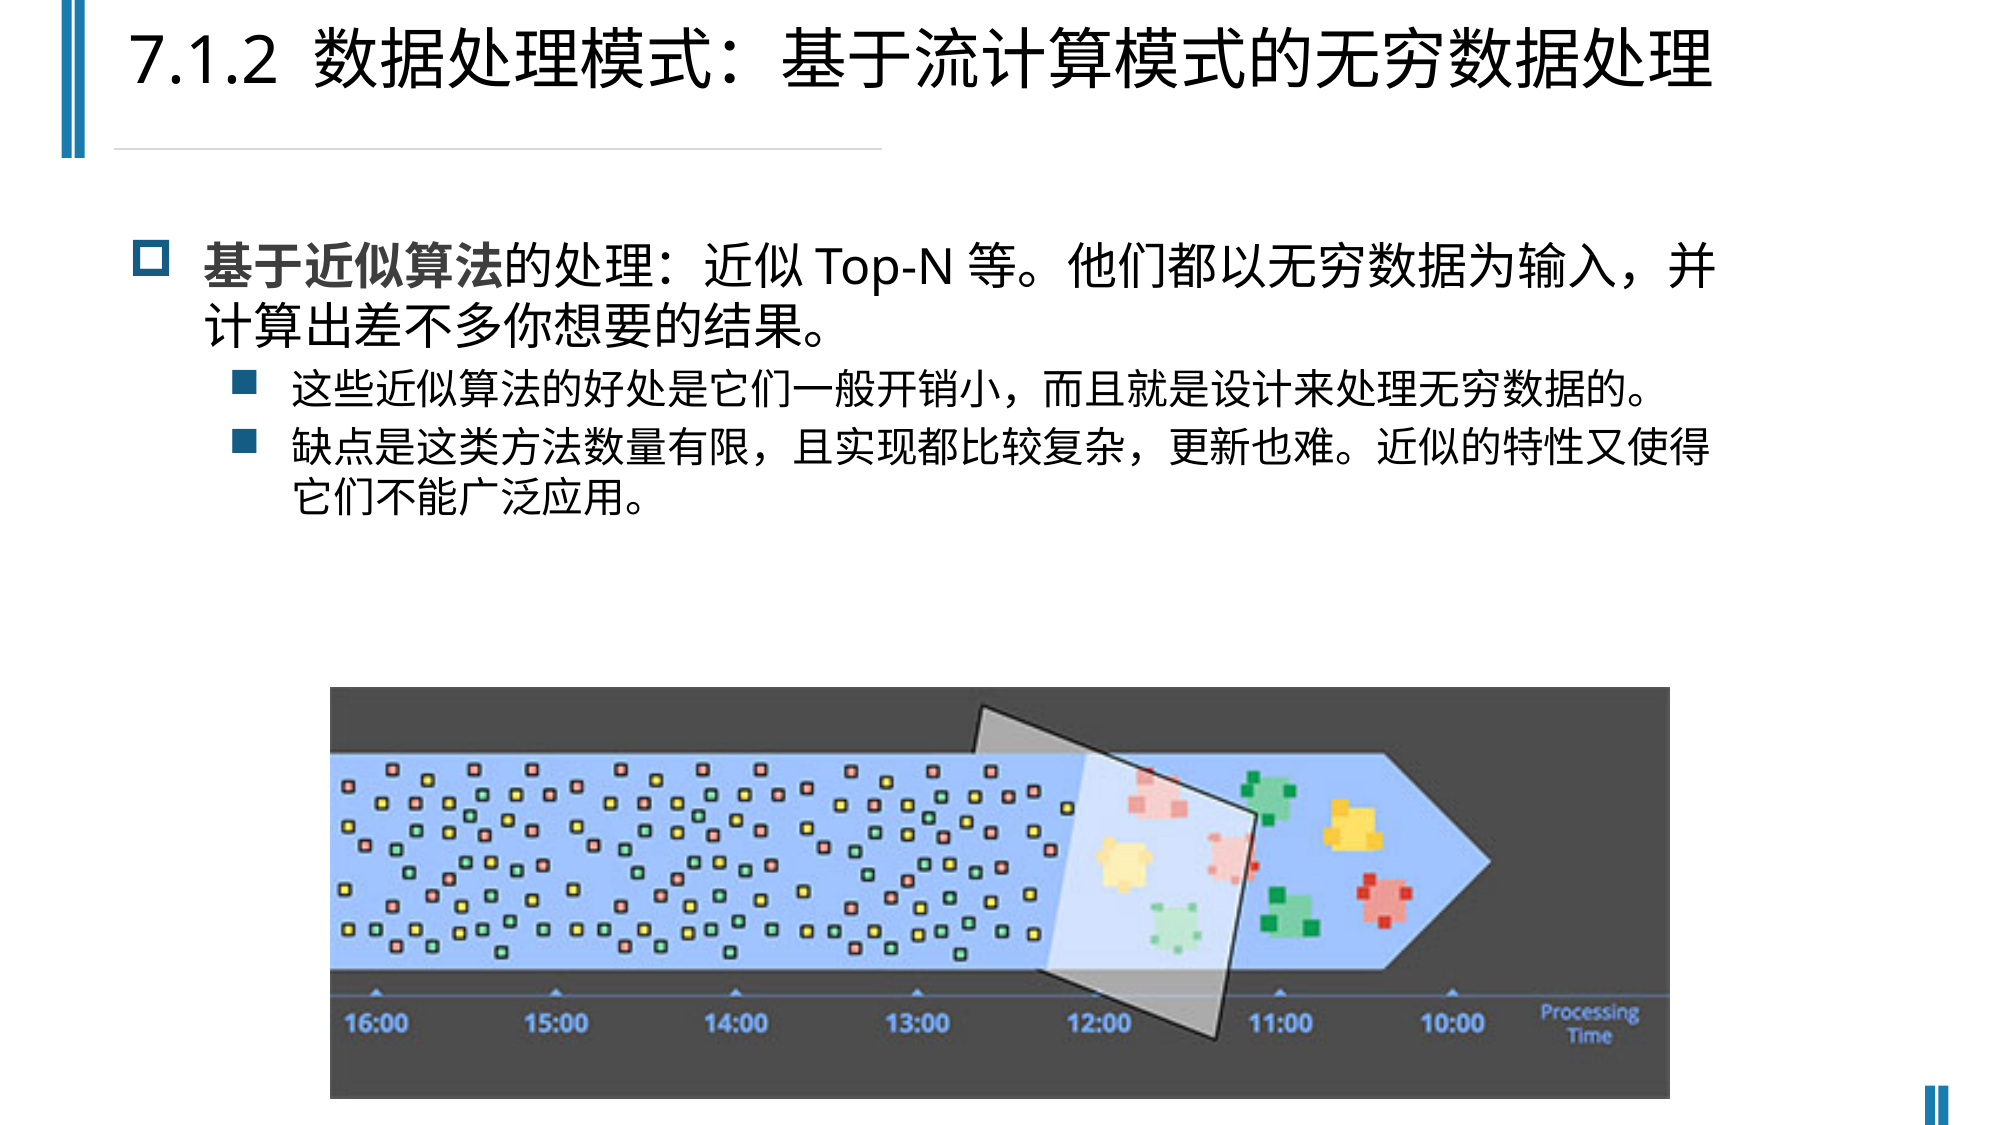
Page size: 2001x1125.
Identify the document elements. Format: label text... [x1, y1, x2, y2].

picture [330, 687, 1670, 1099]
list 7.1.2 数据处理模式：基于流计算模式的无穷数据处理 [114, 9, 1965, 284]
list 基于近似算法的处理：近似Top-N等。他们都以无穷数据为输入，并计算出差不多你想要的结果。 这些近似算法的好处是它们一般开销小，而且就是设计来处理无穷数据的。 缺点是这类方法数量有限，且实现都比较复杂，更新也难。近似的特性又使得它们不能广泛应用。 [114, 227, 1765, 756]
